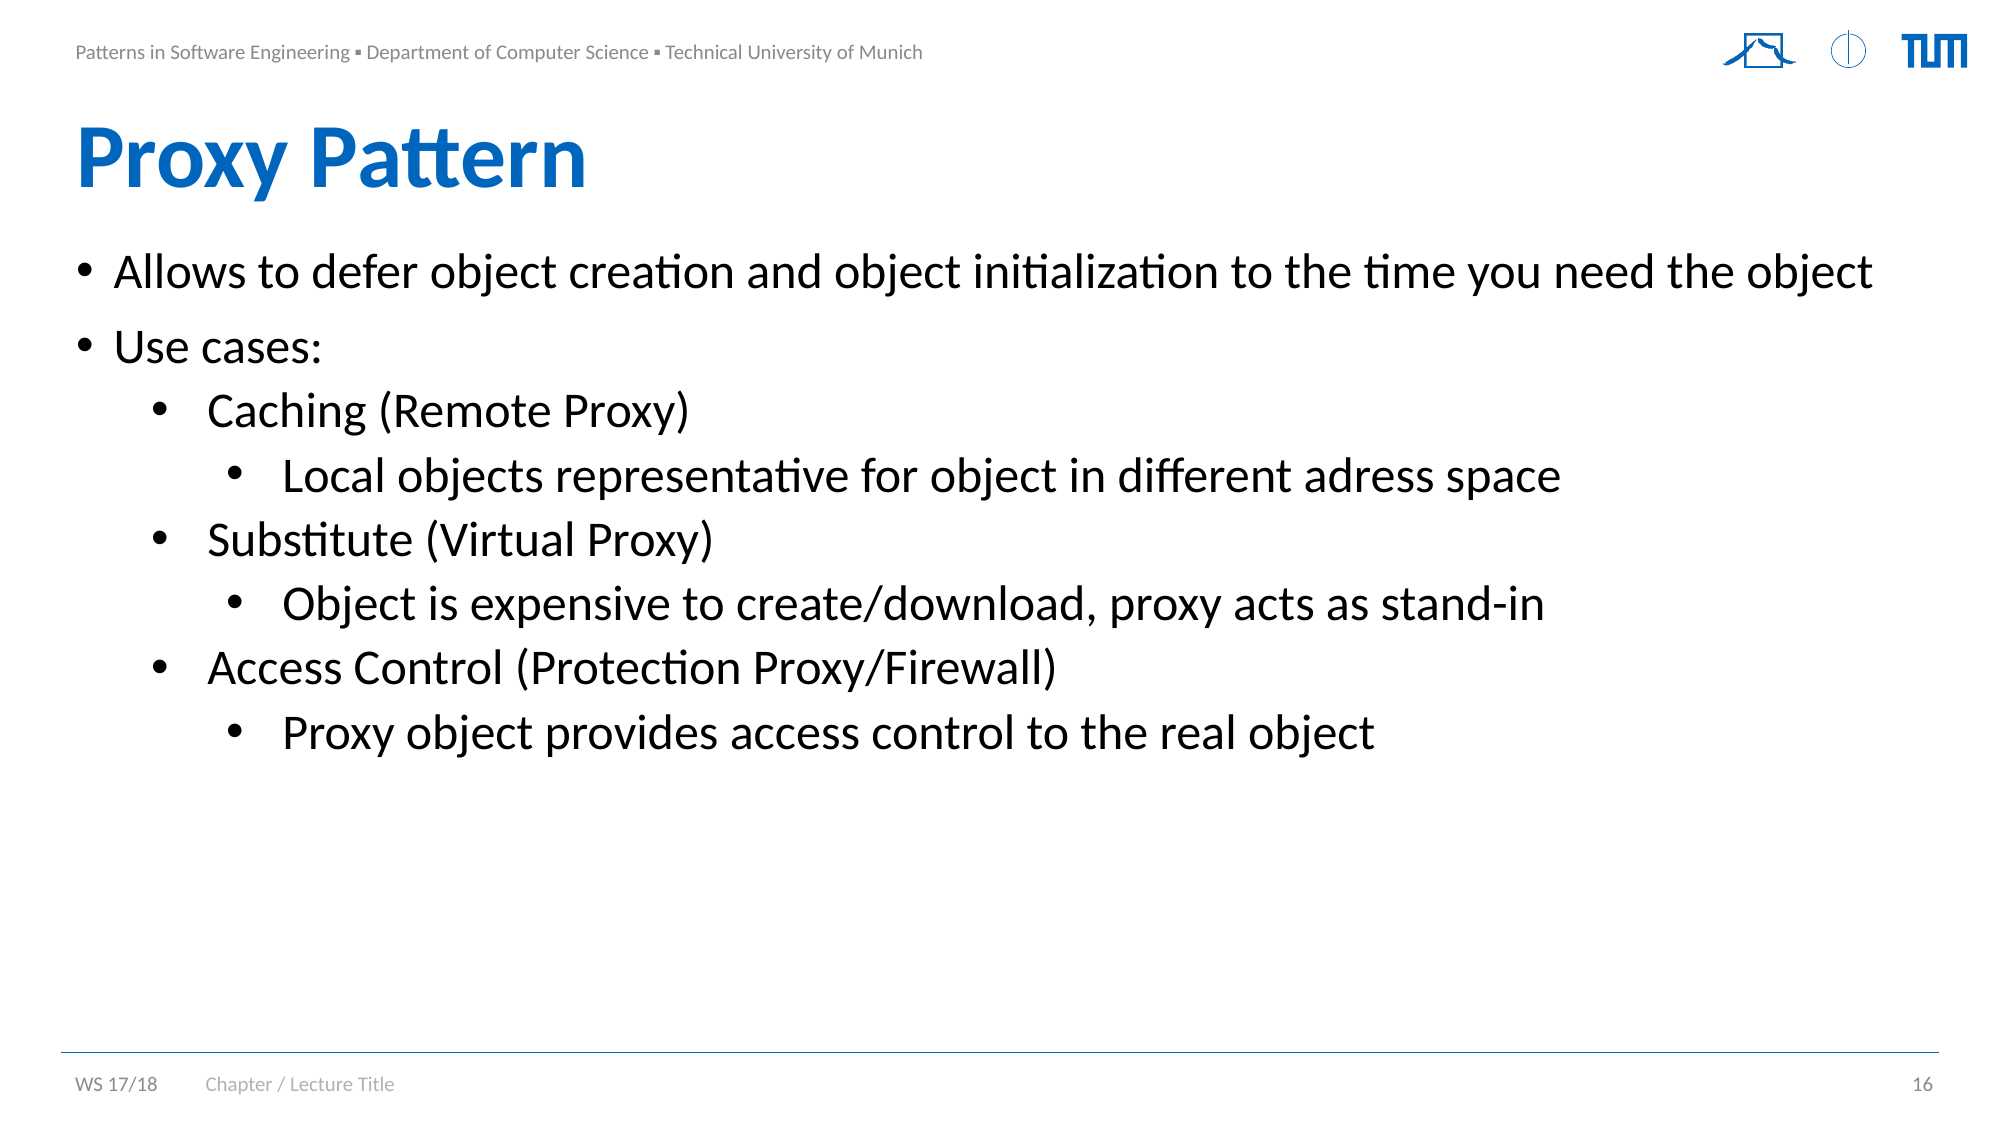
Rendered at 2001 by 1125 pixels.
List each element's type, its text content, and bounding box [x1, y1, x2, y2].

picture [1723, 33, 1796, 68]
footer Chapter / Lecture Title [190, 1065, 1482, 1101]
slide_number WS 17/18 [61, 1065, 173, 1101]
title Proxy Pattern [60, 102, 1940, 214]
list Allows to defer object creation and object initialization to the time you need the object Use cases: Caching (Remote Proxy) Local objects representative for object in different adress space Substitute (Virtual Proxy) Object is expensive to create/download, proxy acts as stand-in Access Control (Protection Proxy/Firewall) Proxy object provides access control to the real object [60, 237, 1940, 966]
slide_number 16 [1850, 1065, 1940, 1101]
